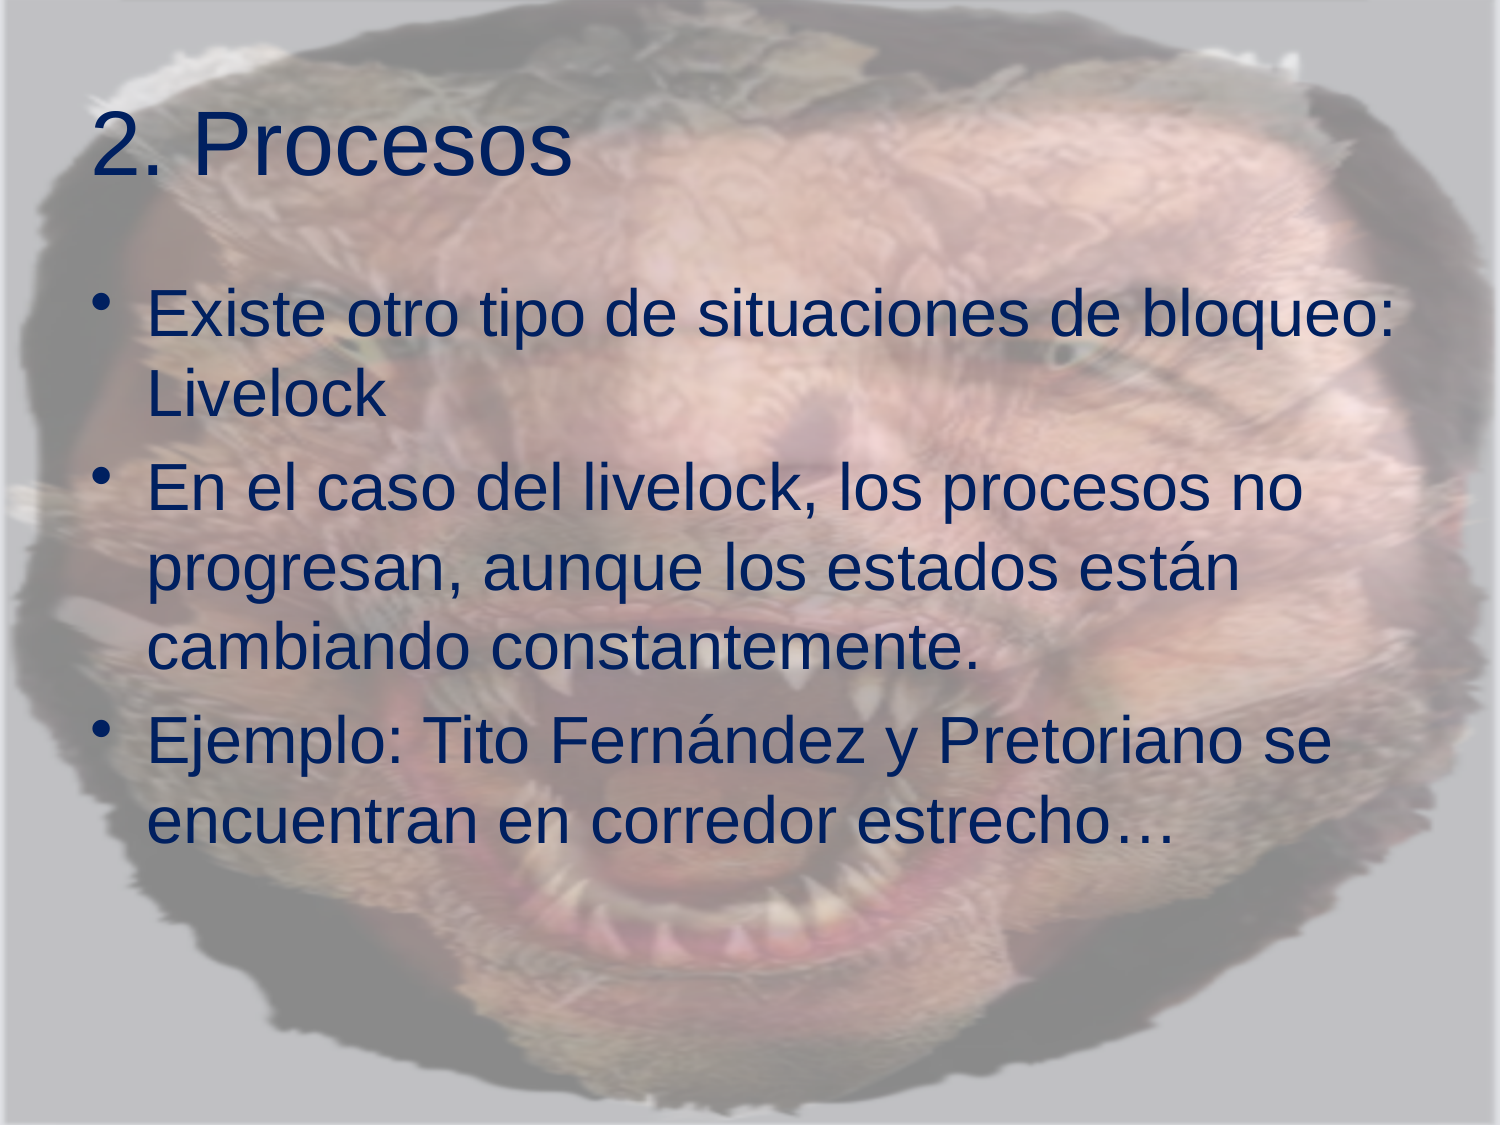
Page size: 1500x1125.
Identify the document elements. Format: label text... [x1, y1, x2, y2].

title 2. Procesos [75, 45, 1425, 233]
list Existe otro tipo de situaciones de bloqueo: Livelock En el caso del livelock, los procesos no progresan, aunque los estados están cambiando constantemente. Ejemplo: Tito Fernández y Pretoriano se encuentran en corredor estrecho… [75, 262, 1425, 1005]
